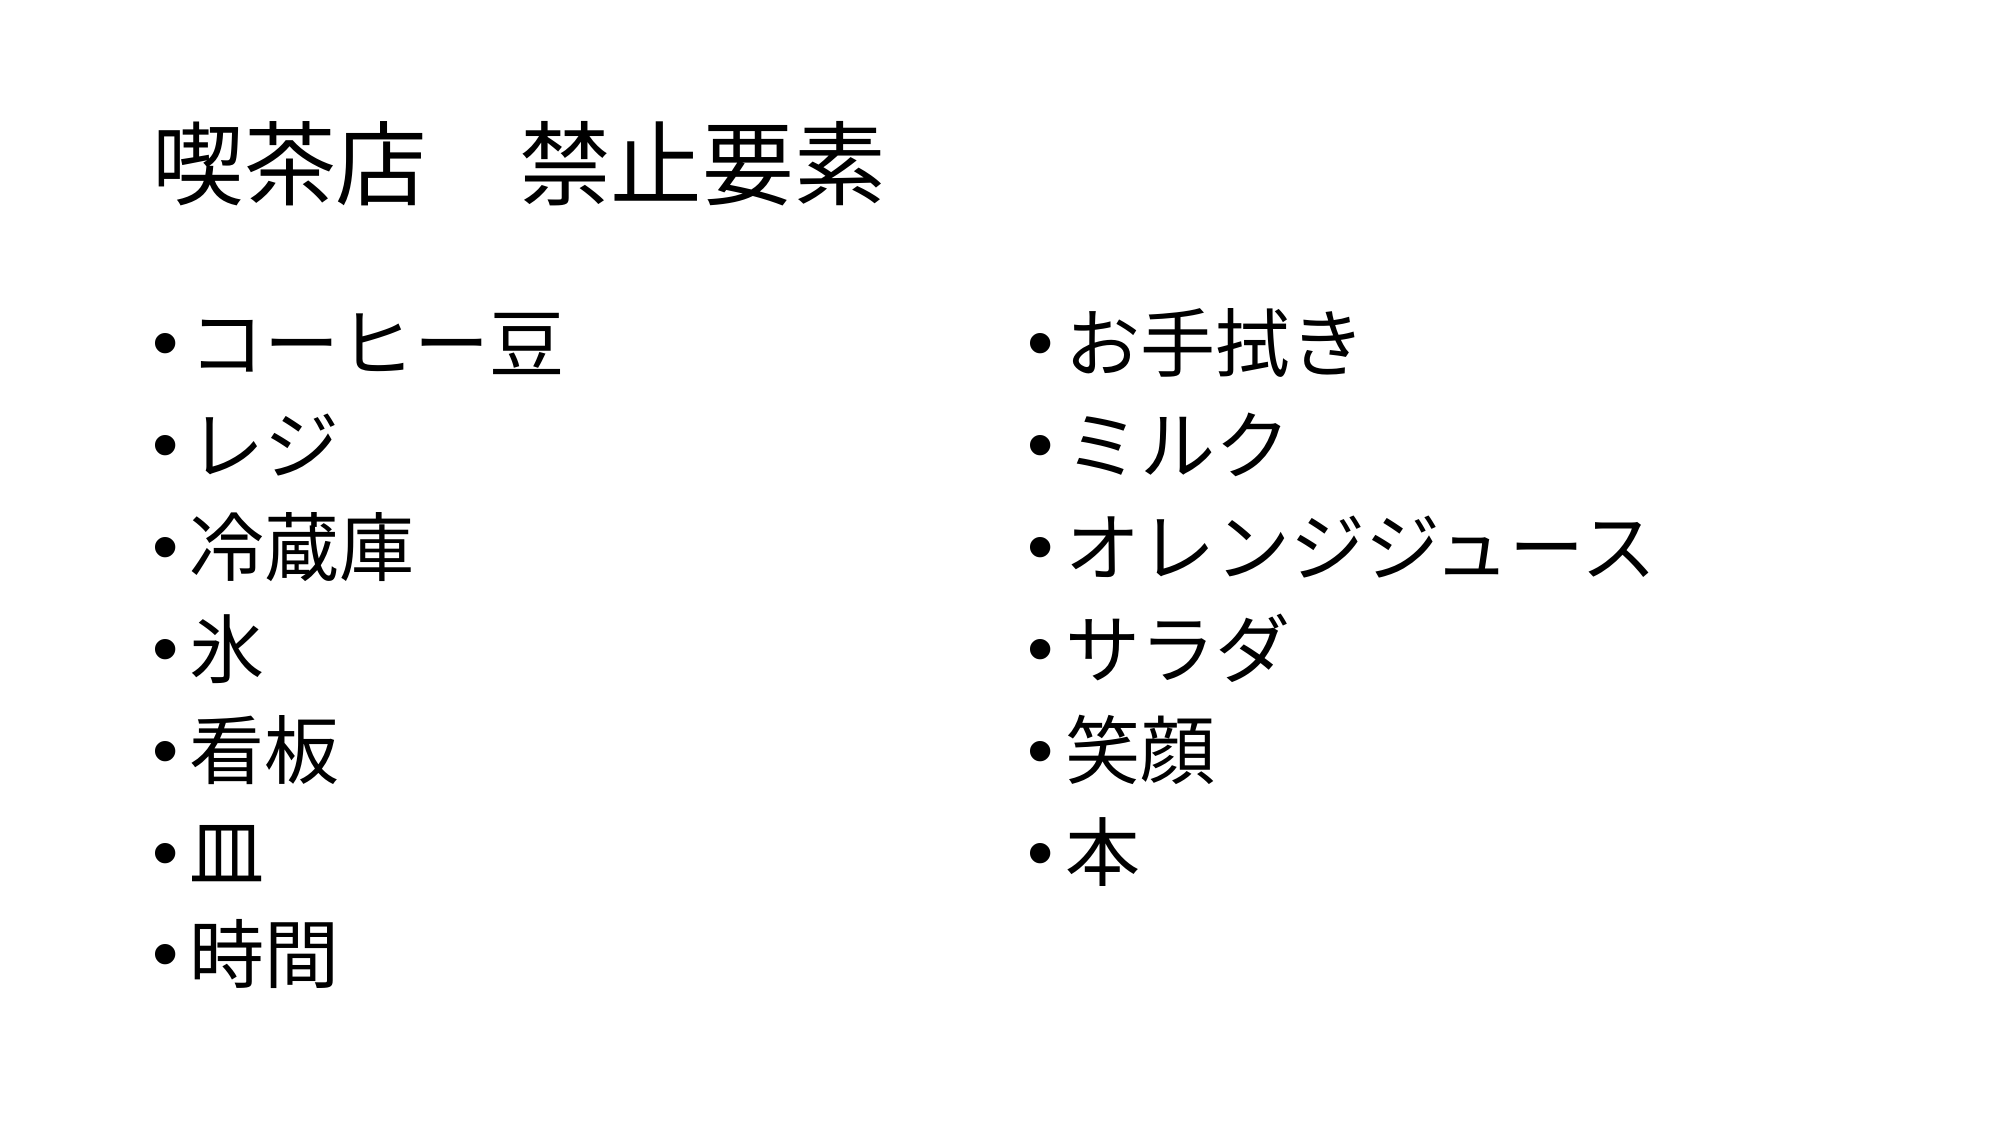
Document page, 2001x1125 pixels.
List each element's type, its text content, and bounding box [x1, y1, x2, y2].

list コーヒー豆 レジ 冷蔵庫 氷 看板 皿 時間 [137, 299, 988, 1014]
list お手拭き ミルク オレンジジュース サラダ 笑顔 本 [1012, 299, 1863, 1014]
title 喫茶店 禁止要素 [137, 59, 1863, 278]
